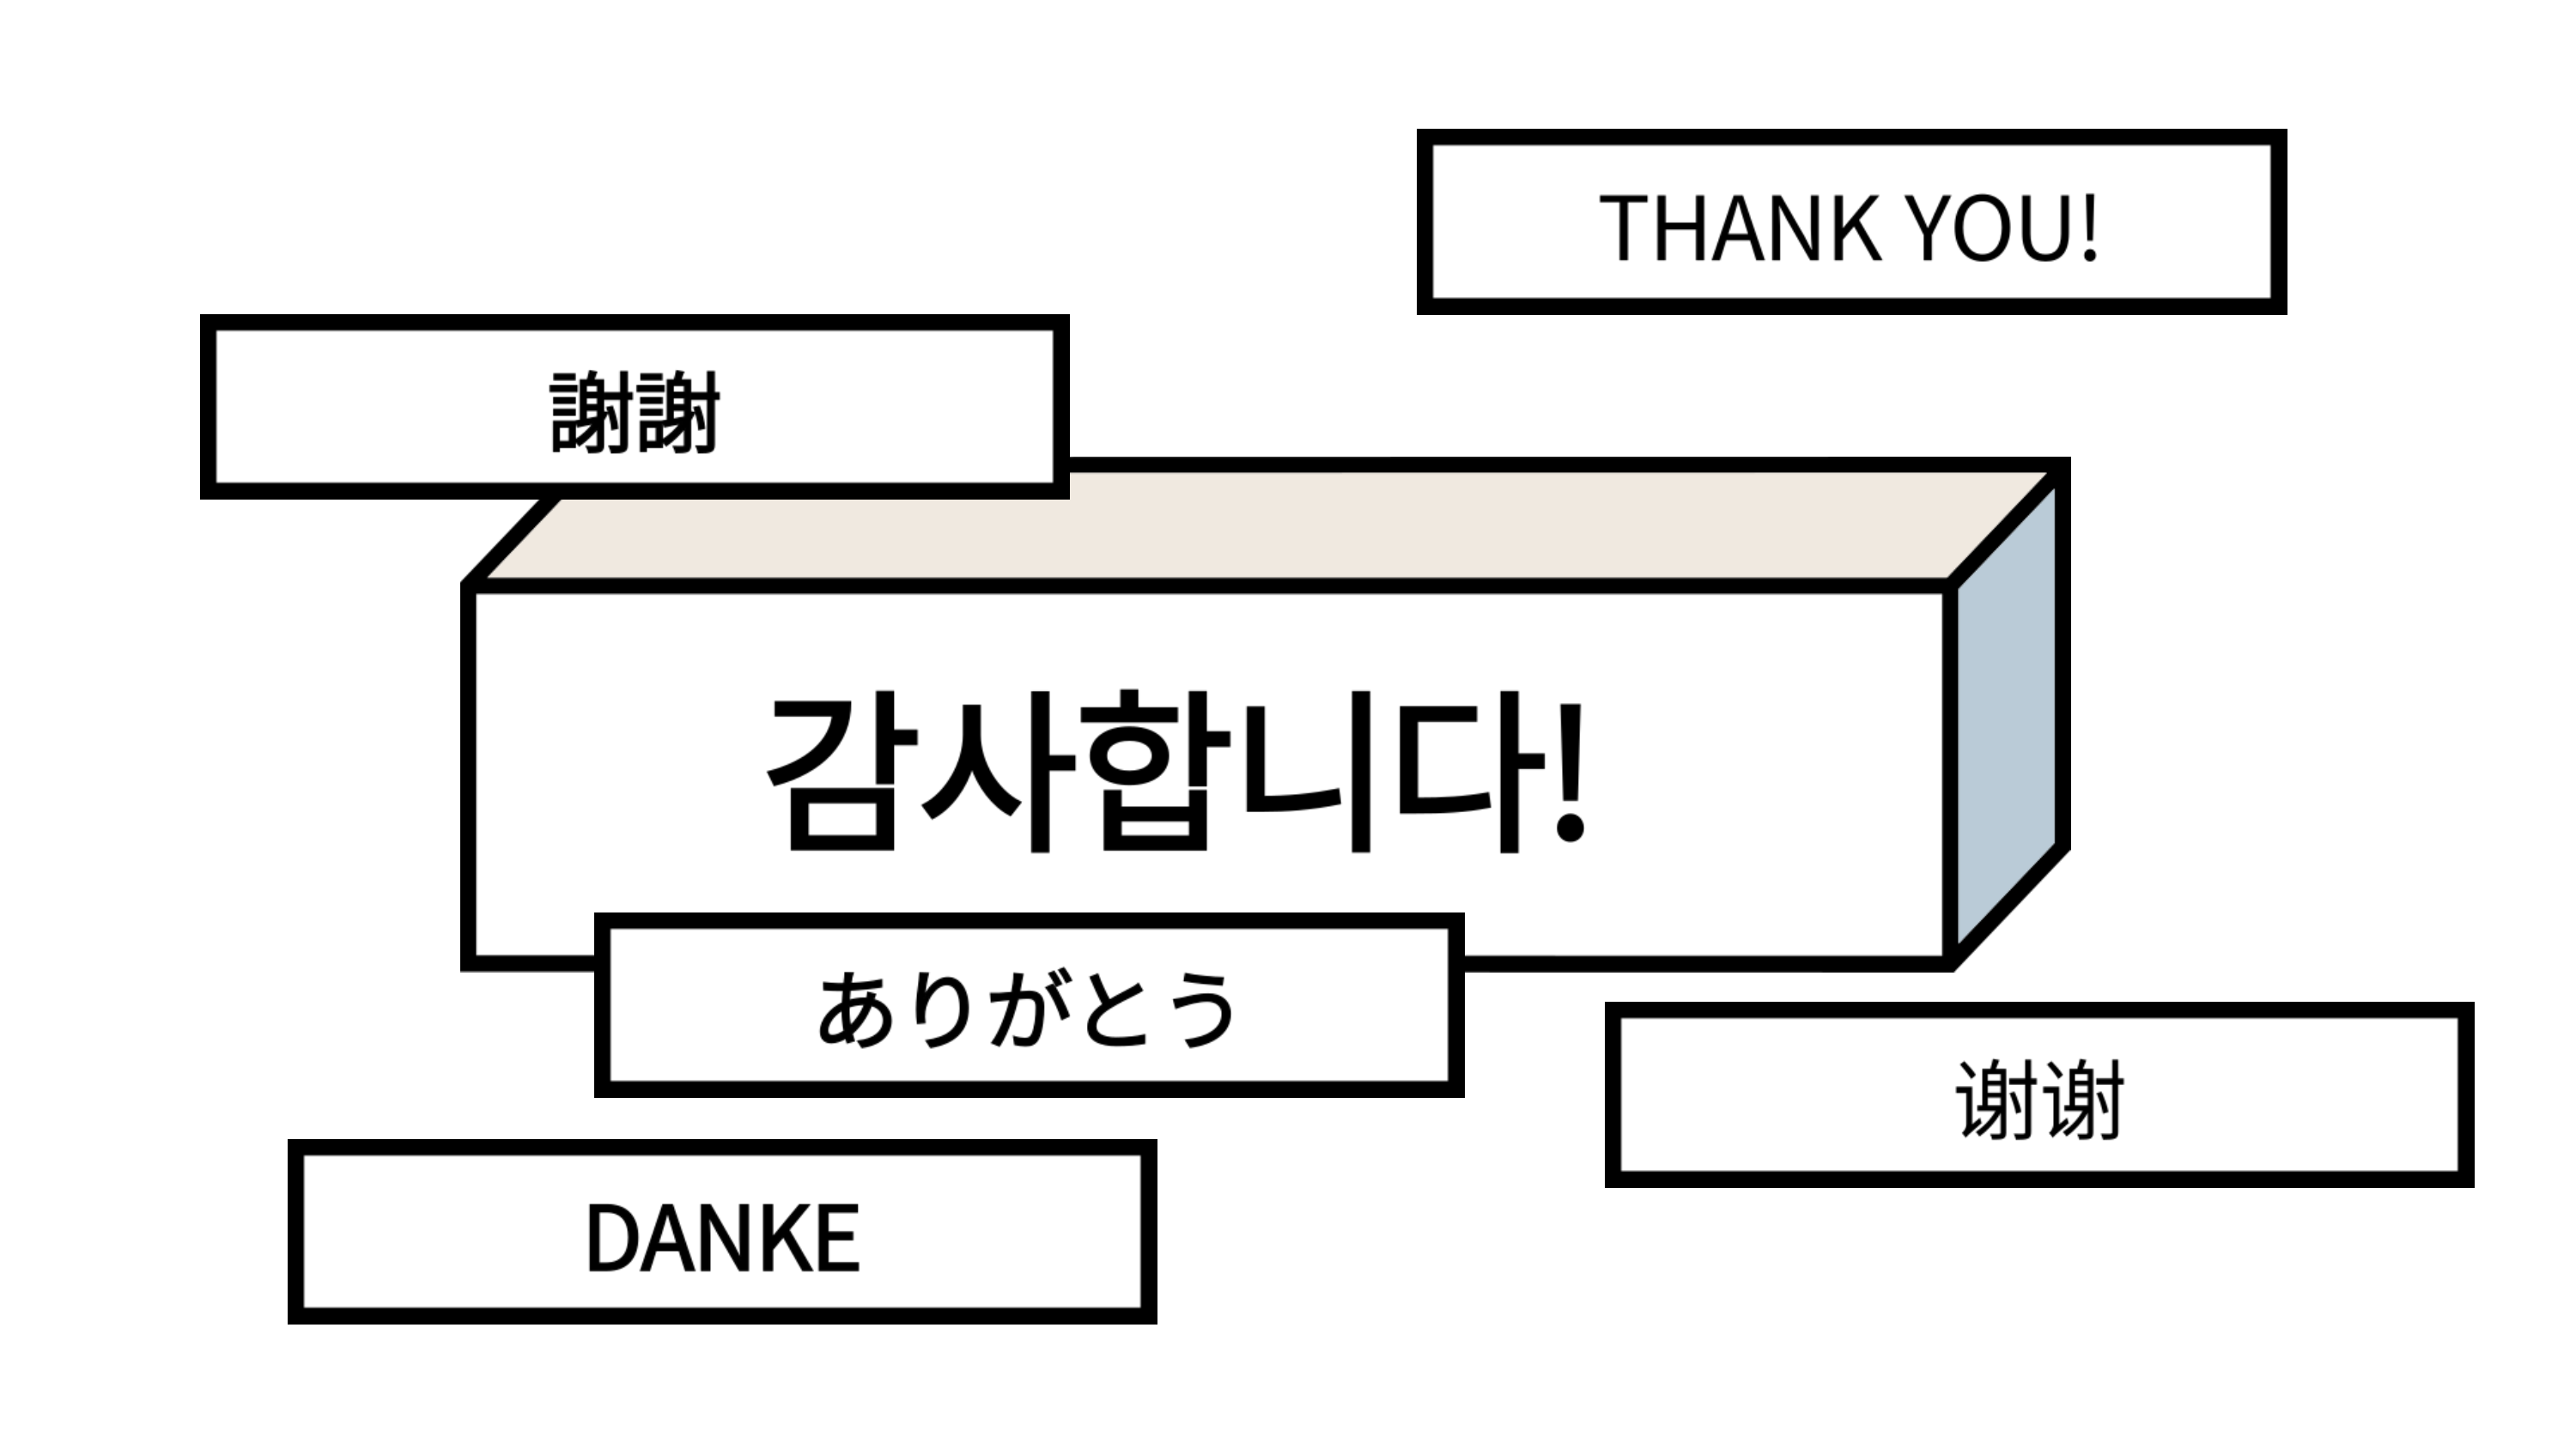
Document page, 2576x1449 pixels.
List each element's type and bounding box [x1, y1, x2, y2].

text_box [460, 457, 2071, 537]
text_box [200, 314, 1070, 500]
text_box [288, 1138, 1157, 1325]
picture [1381, 130, 2271, 374]
picture [0, 298, 2478, 1385]
text_box [1605, 1002, 2476, 1188]
text_box [1417, 129, 2287, 315]
text_box [594, 912, 1465, 1098]
